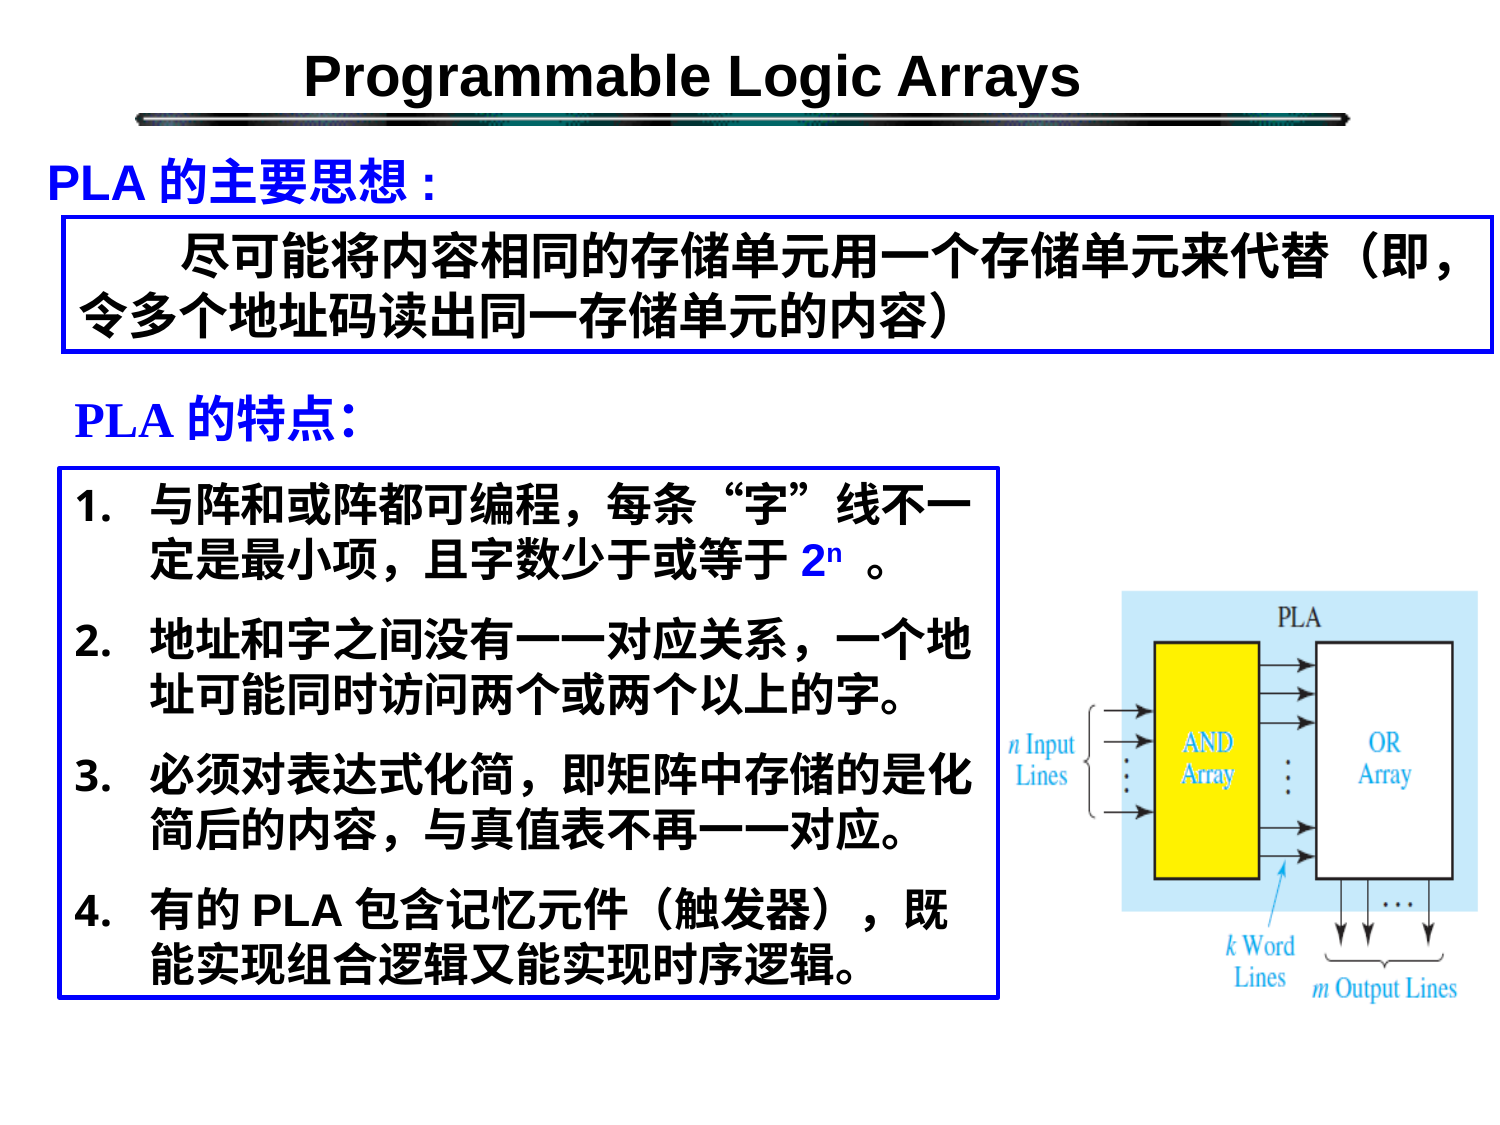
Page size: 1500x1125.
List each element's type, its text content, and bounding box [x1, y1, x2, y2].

text_box 尽可能将内容相同的存储单元用一个存储单元来代替（即，令多个地址码读出同一存储单元的内容） [63, 217, 1493, 352]
text_box PLA的主要思想: [32, 142, 453, 218]
text_box 与阵和或阵都可编程，每条“字”线不一定是最小项，且字数少于或等于2n 。 地址和字之间没有一一对应关系，一个地址可能同时访问两个或两个以上的字。 必须对表达式化简，即矩阵中存储的是化简后的内容，与真值表不再一一对应。 有的PLA包含记忆元件（触发器），既能实现组合逻辑又能实现时序逻辑。 [59, 468, 998, 998]
text_box PLA的特点： [59, 380, 798, 456]
text_box Programmable Logic Arrays [289, 31, 1258, 112]
picture [1001, 574, 1493, 1012]
picture [135, 113, 1353, 126]
